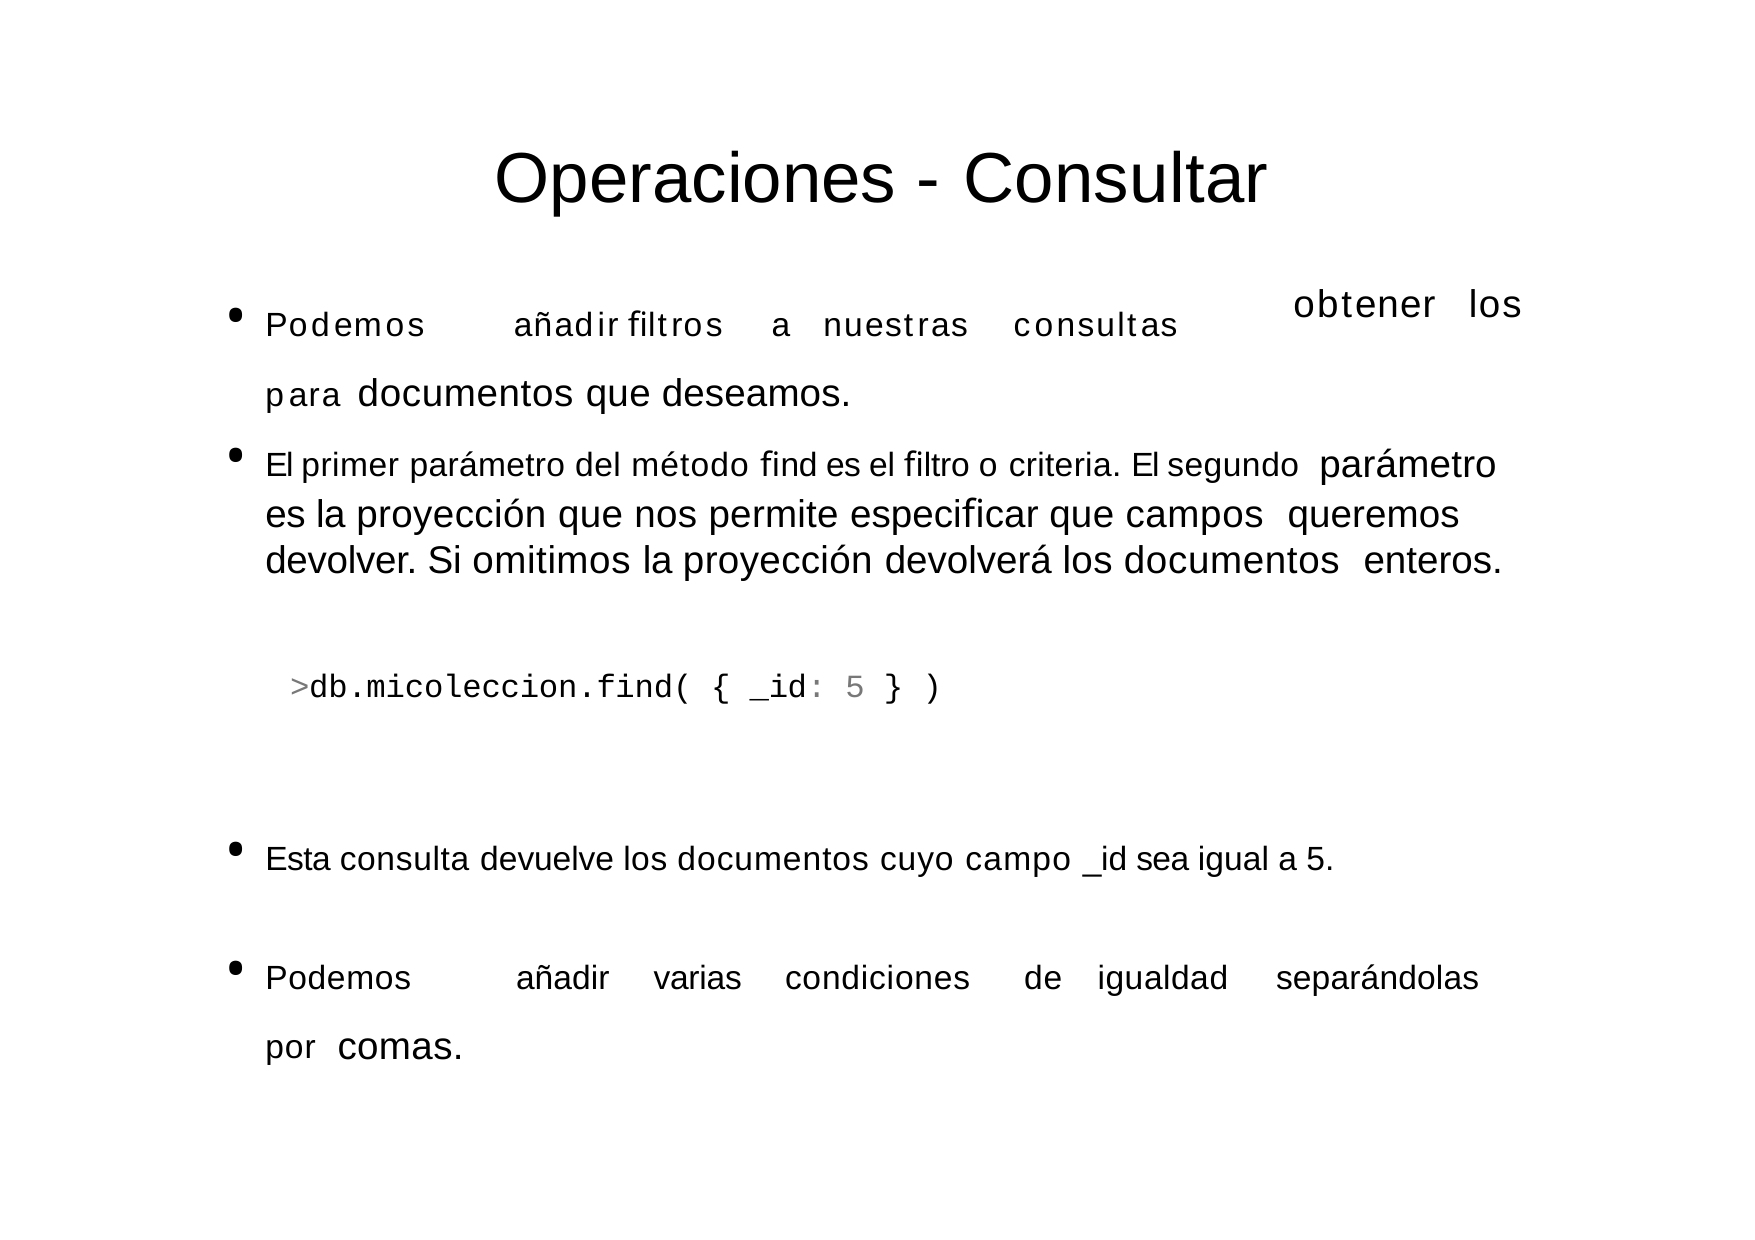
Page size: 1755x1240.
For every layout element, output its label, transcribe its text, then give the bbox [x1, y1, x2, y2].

list El primer parámetro del método ﬁnd es el ﬁltro o criteria. El segundo parámetro es la proyección que nos permite especiﬁcar que campos queremos devolver. Si omitimos la proyección devolverá los documentos enteros. >db.micoleccion.find( { _id: 5 } ) Esta consulta devuelve los documentos cuyo campo _id sea igual a 5. Podemos añadir varias condiciones de igualdad separándolas por comas. [210, 261, 1544, 1124]
title Operaciones - Consultar [480, 129, 1275, 261]
